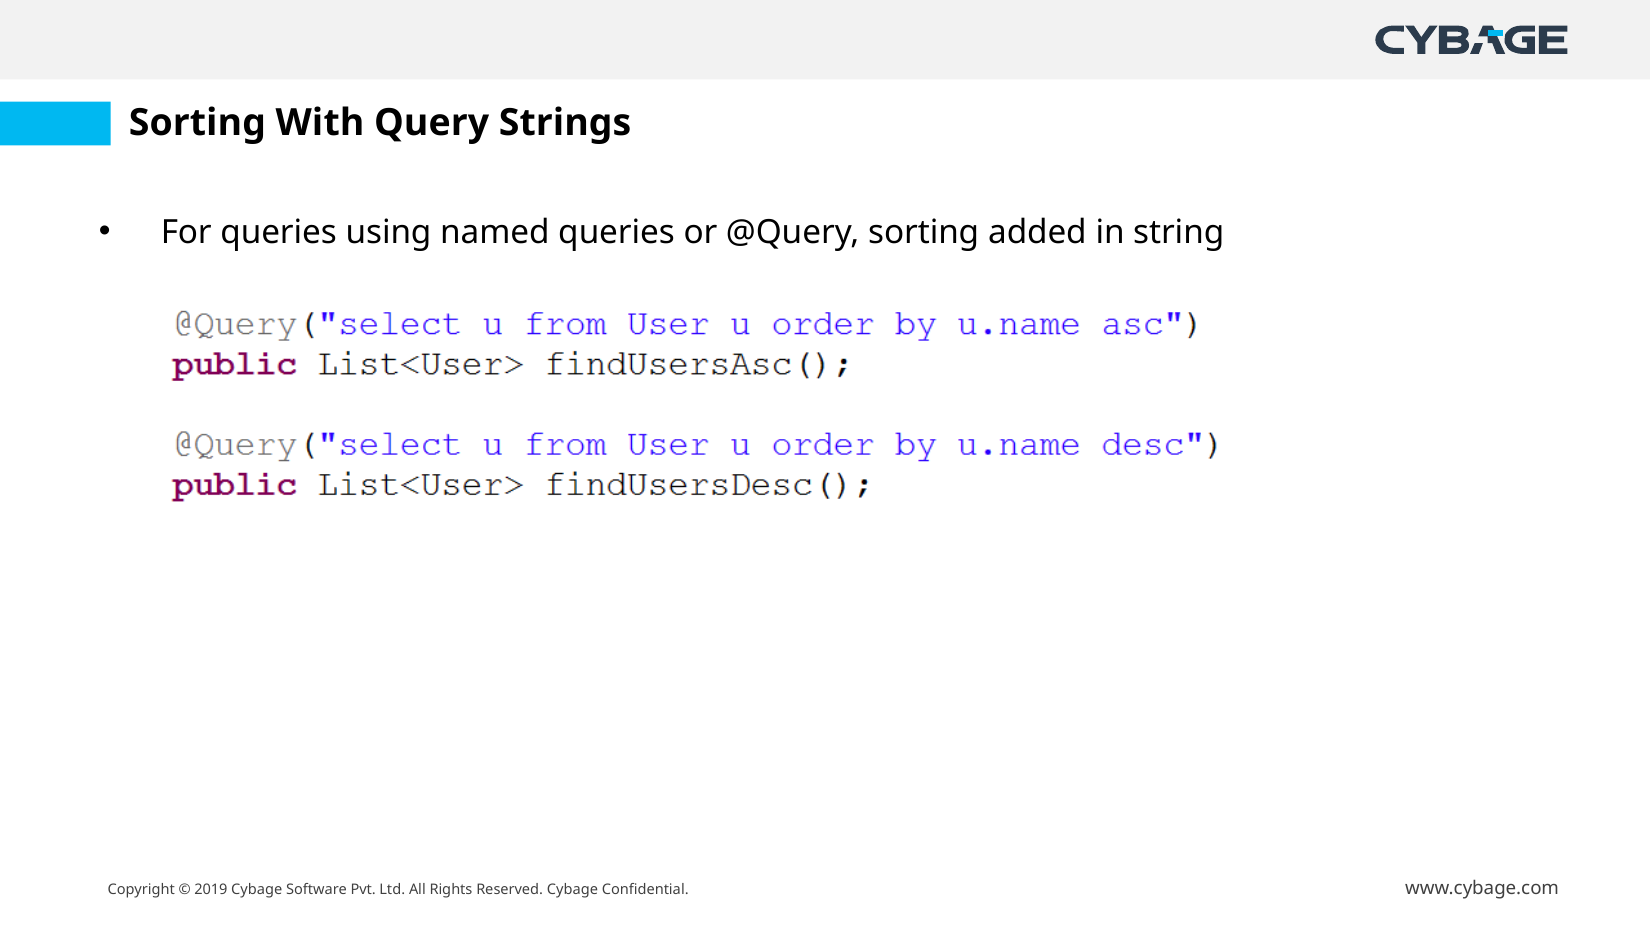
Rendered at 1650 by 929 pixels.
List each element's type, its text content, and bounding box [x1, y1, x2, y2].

title Sorting With Query Strings [112, 89, 1598, 171]
picture [149, 289, 1259, 509]
list For queries using named queries or @Query, sorting added in string [82, 201, 1568, 815]
